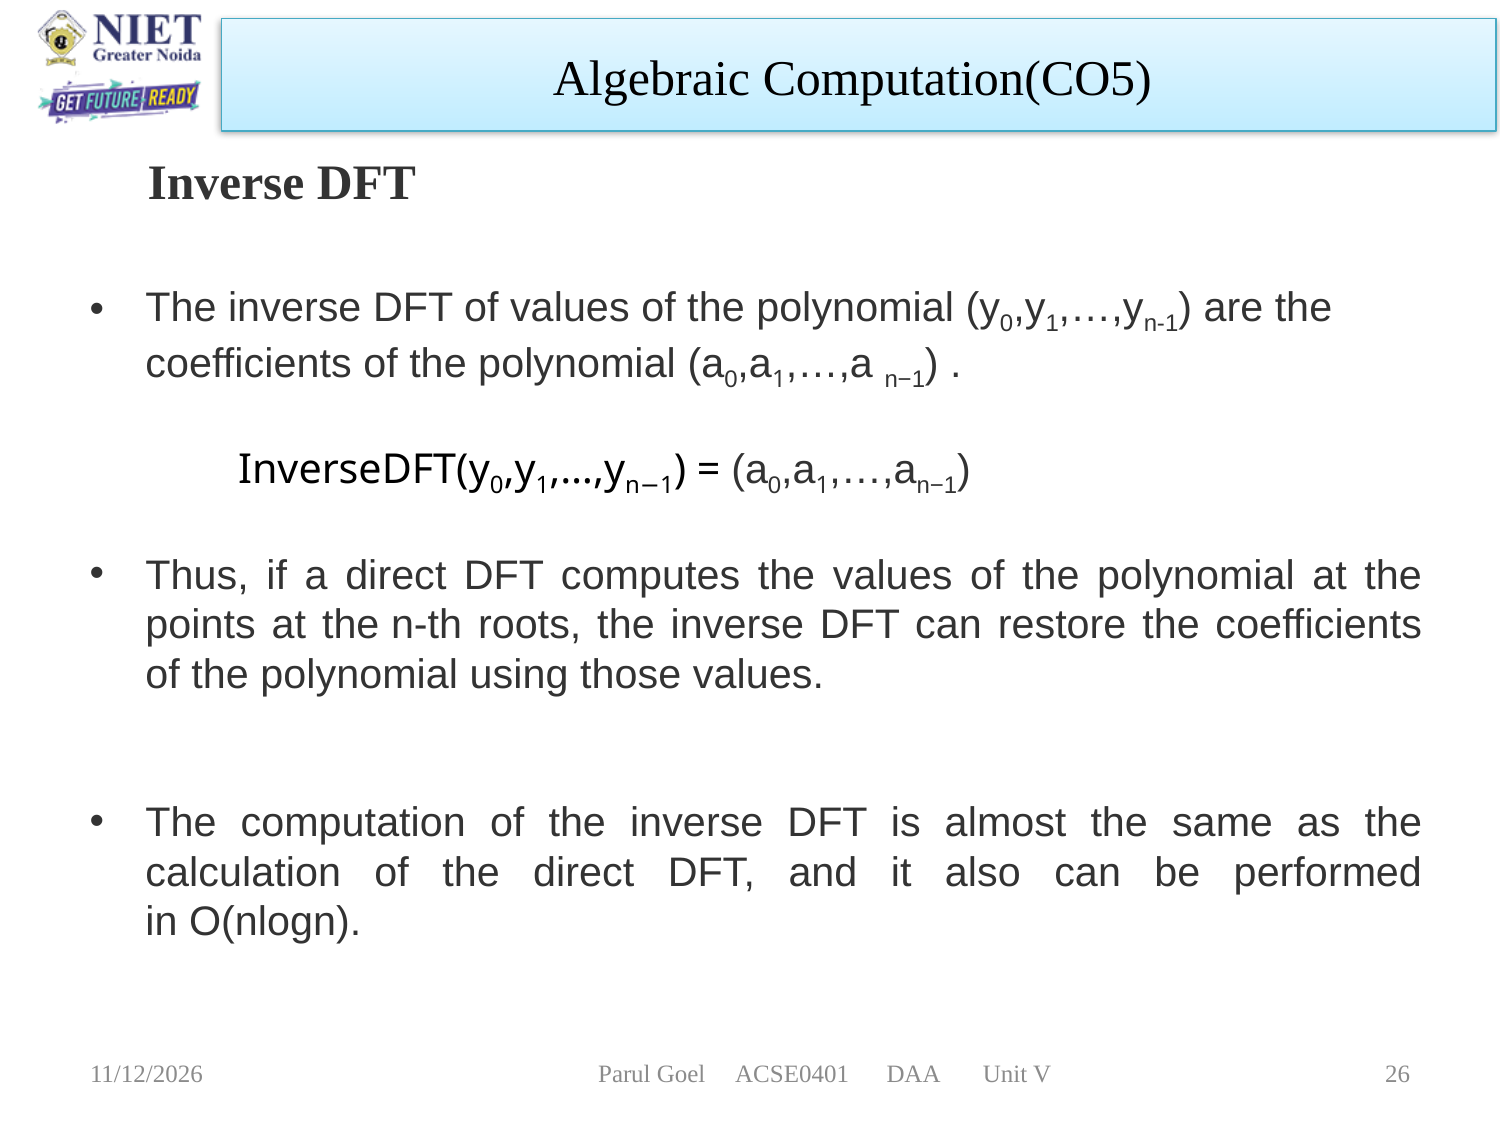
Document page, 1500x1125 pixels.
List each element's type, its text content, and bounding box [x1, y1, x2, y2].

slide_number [75, 1042, 412, 1103]
picture [0, 0, 238, 135]
text_box Algebraic Computation(CO5) [241, 18, 1497, 132]
footer Parul Goel ACSE0401 DAA Unit V [412, 1042, 1238, 1103]
list Inverse DFT The inverse DFT of values of the polynomial (y0,y1,…,yn-1) are the coefficients of the polynomial (a0,a1,…,a n−1) . InverseDFT(y0,y1,…,yn−1) = (a0,a1,…,an−1) Thus, if a direct DFT computes the values of the polynomial at the points at the n-th roots, the inverse DFT can restore the coefficients of the polynomial using those values. The computation of the inverse DFT is almost the same as the calculation of the direct DFT, and it also can be performed in O(nlogn)⁡. [74, 138, 1438, 953]
slide_number 26 [1238, 1042, 1425, 1103]
